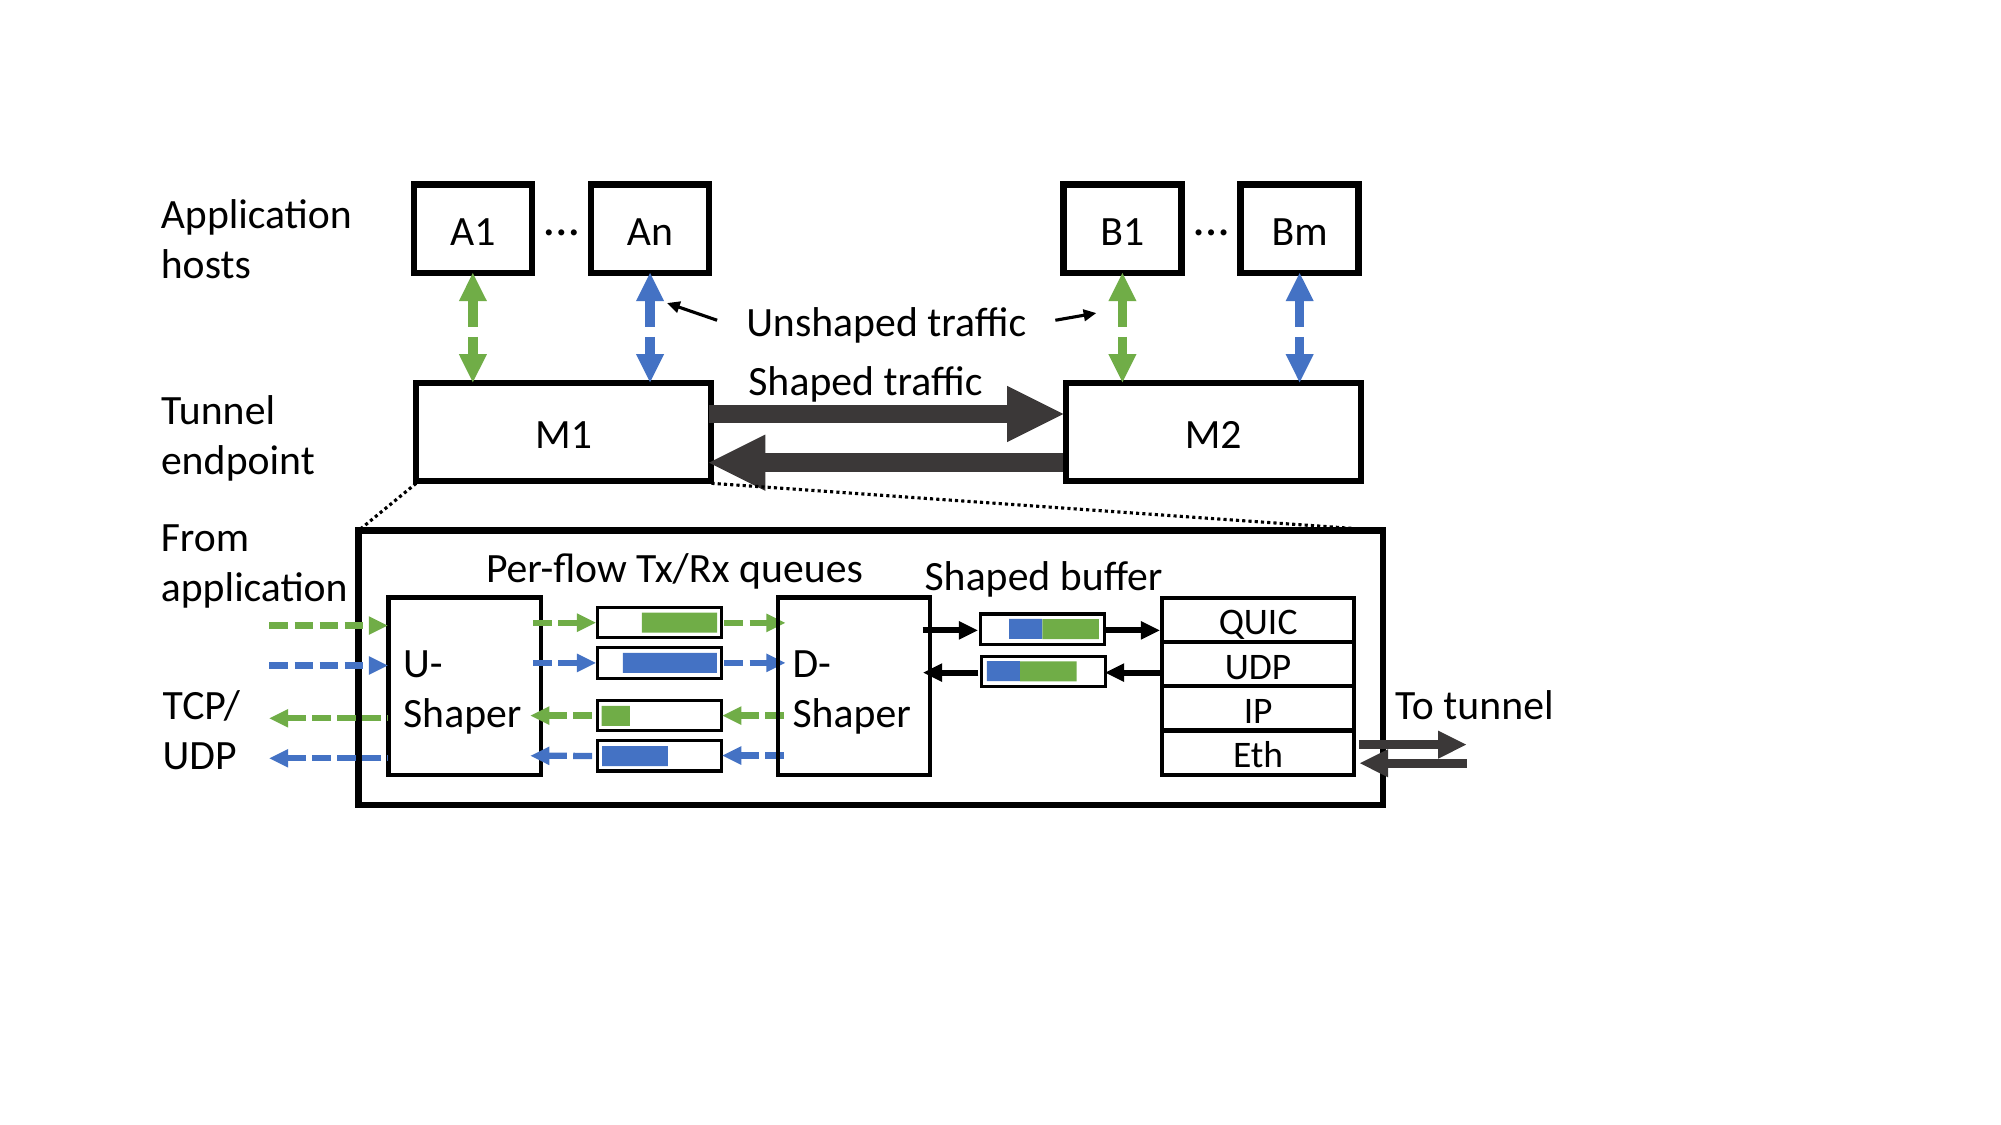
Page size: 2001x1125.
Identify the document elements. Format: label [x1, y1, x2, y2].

text_box [146, 178, 1596, 806]
